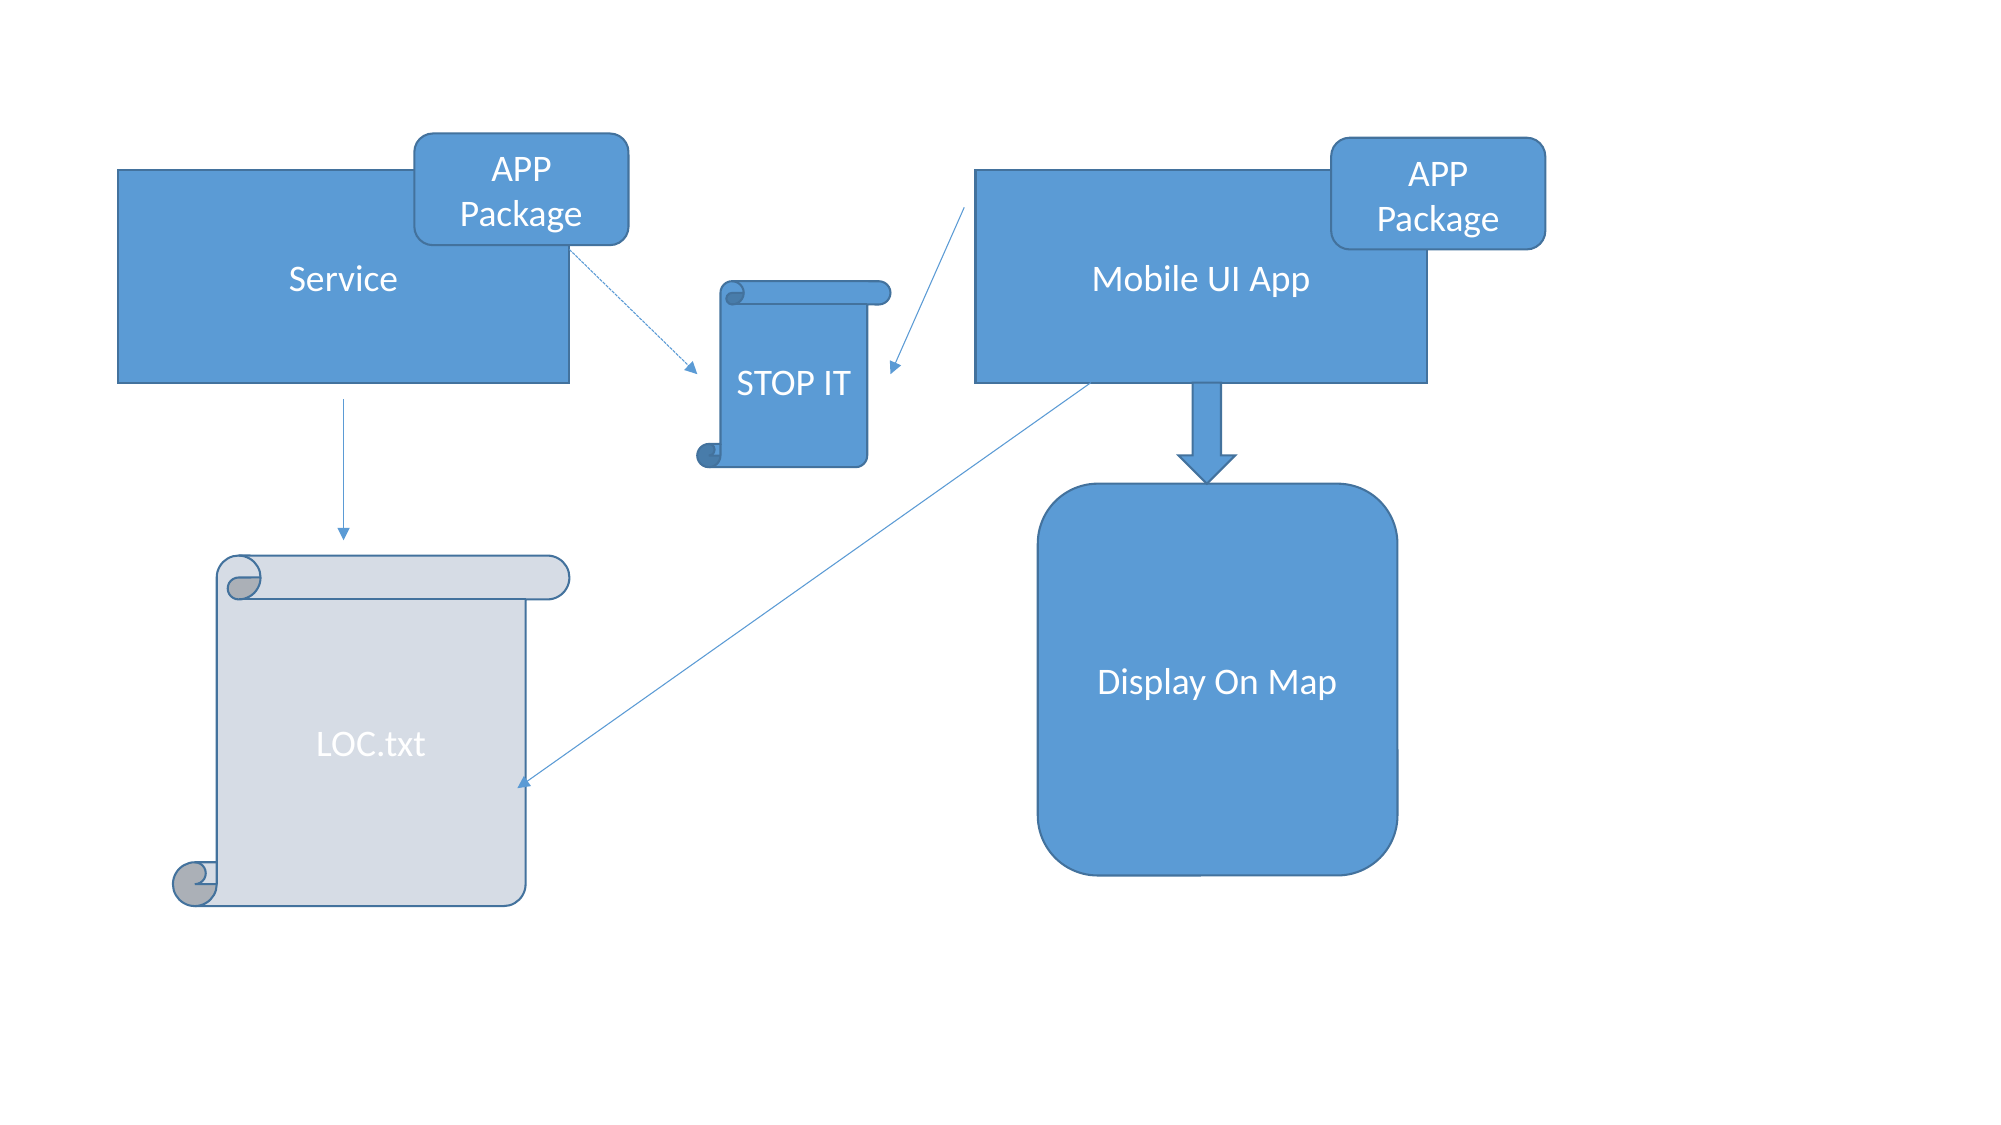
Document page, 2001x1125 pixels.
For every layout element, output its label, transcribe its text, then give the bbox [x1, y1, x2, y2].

text_box Service [117, 169, 570, 384]
text_box APP Package [413, 132, 630, 247]
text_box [569, 249, 721, 375]
text_box APP Package [1330, 136, 1547, 251]
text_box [517, 382, 1091, 789]
text_box STOP IT [719, 280, 869, 382]
text_box LOC.txt [171, 554, 527, 908]
text_box Display On Map [1036, 482, 1399, 877]
text_box Mobile UI App [974, 169, 1428, 384]
text_box [1176, 381, 1238, 486]
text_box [867, 207, 965, 375]
